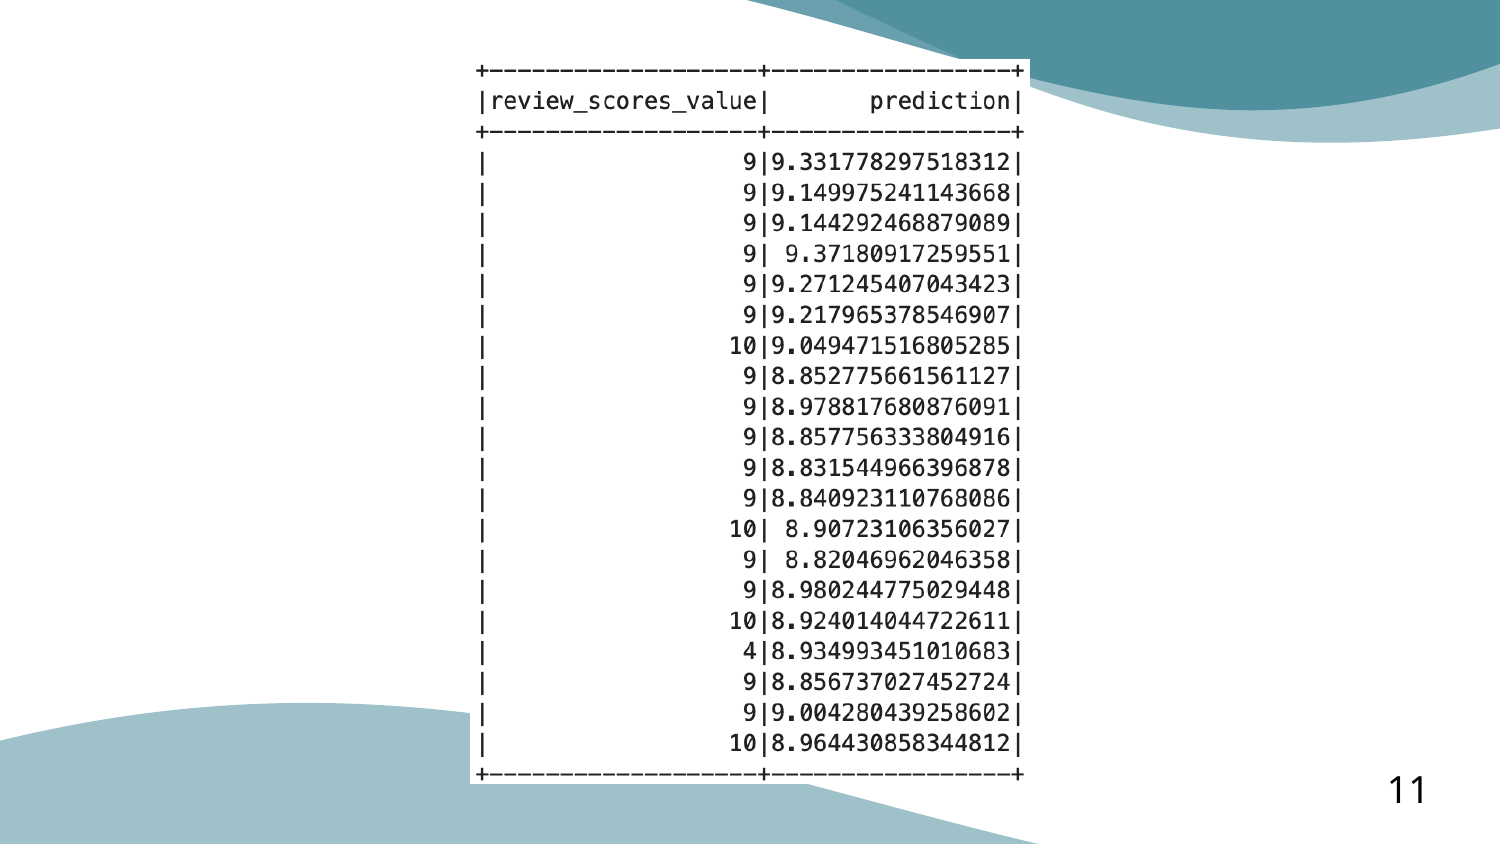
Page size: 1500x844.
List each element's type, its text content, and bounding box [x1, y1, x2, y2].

picture [469, 59, 1031, 785]
text_box 11 [1371, 750, 1458, 826]
